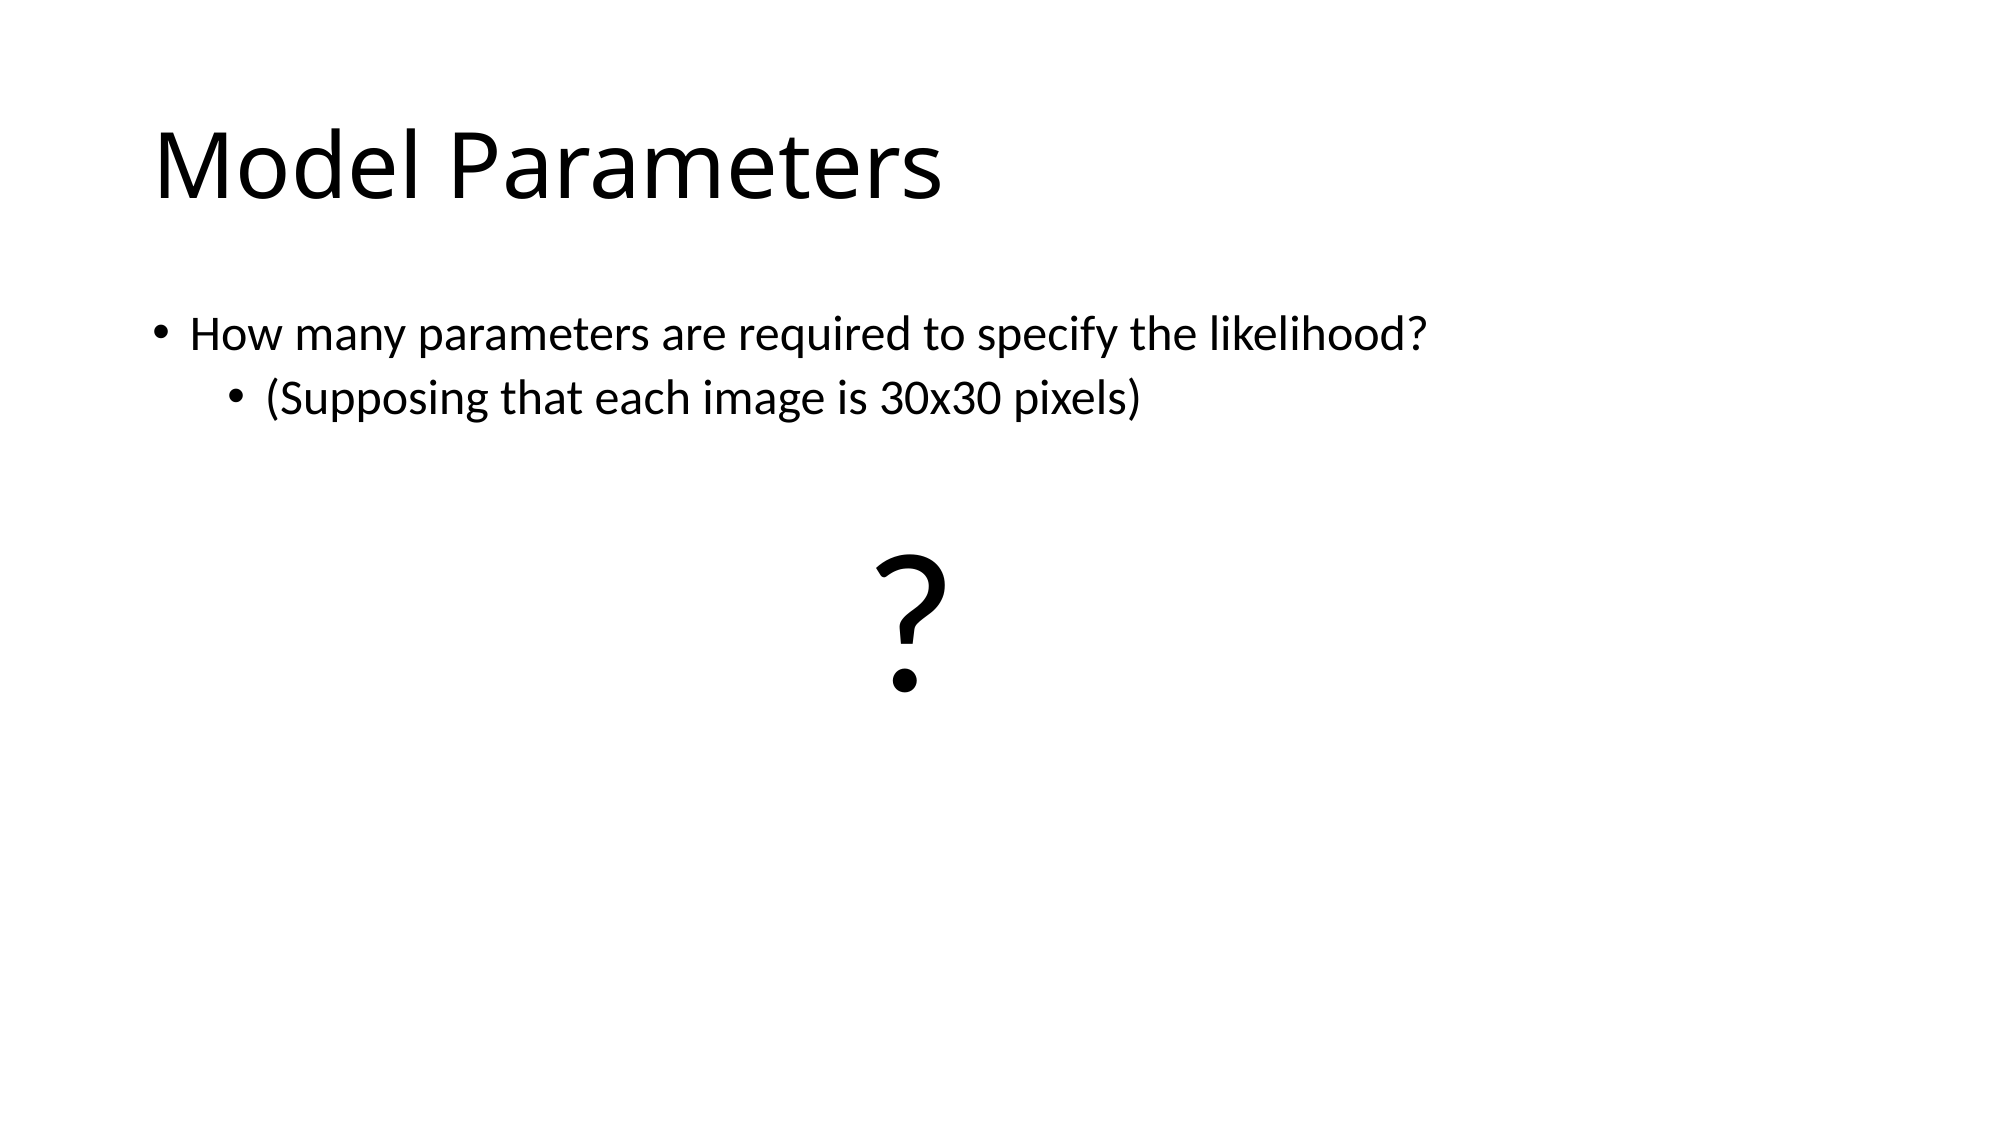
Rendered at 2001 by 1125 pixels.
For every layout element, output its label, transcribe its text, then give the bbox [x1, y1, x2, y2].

title Model Parameters [137, 59, 1863, 278]
list How many parameters are required to specify the likelihood? (Supposing that each image is 30x30 pixels) ? [137, 299, 1863, 1014]
